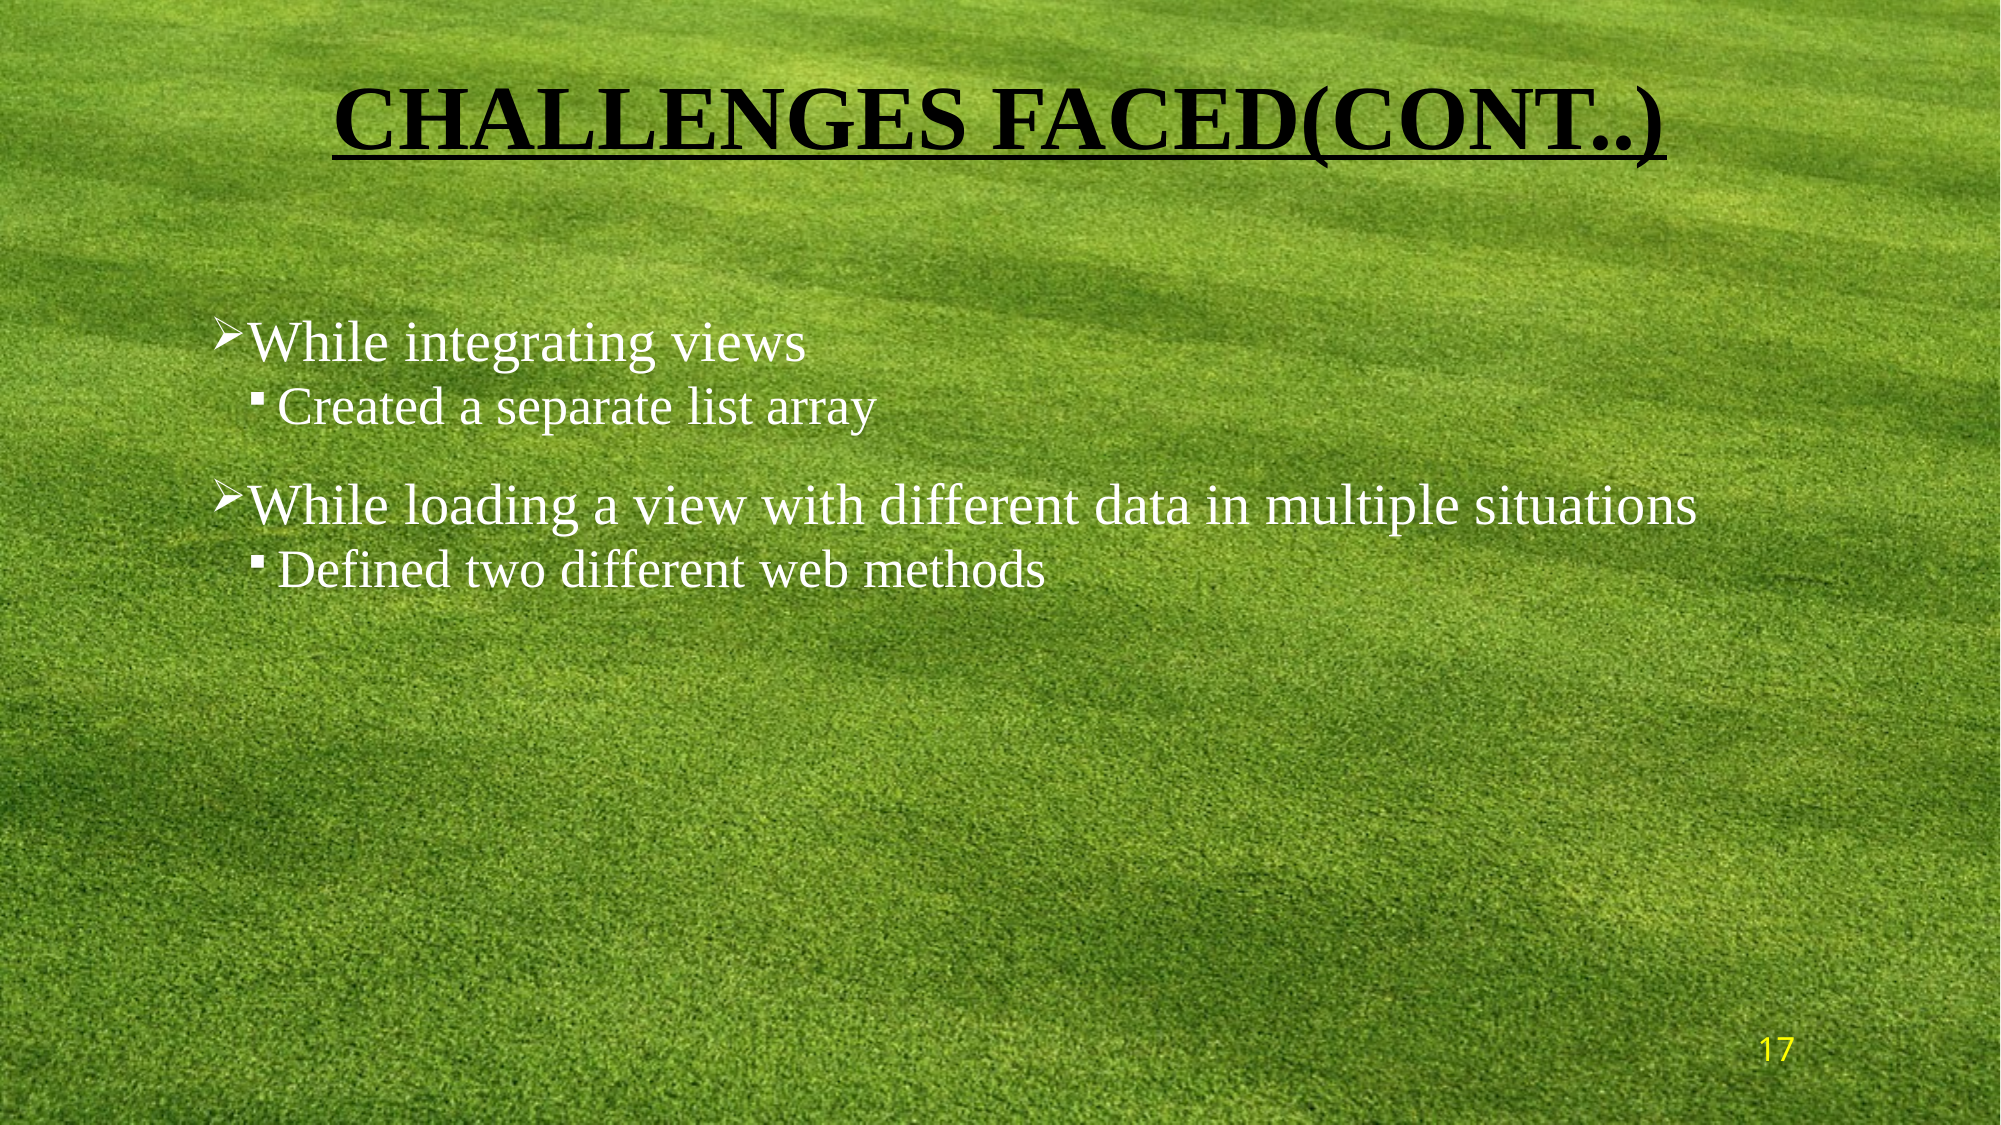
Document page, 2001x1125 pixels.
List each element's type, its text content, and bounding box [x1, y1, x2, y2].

title CHALLENGES FACED(CONT..) [0, 0, 2000, 240]
list While integrating views Created a separate list array While loading a view with different data in multiple situations Defined two different web methods [187, 303, 1808, 981]
slide_number 17 [1530, 1020, 1811, 1081]
picture [0, 0, 2001, 1125]
